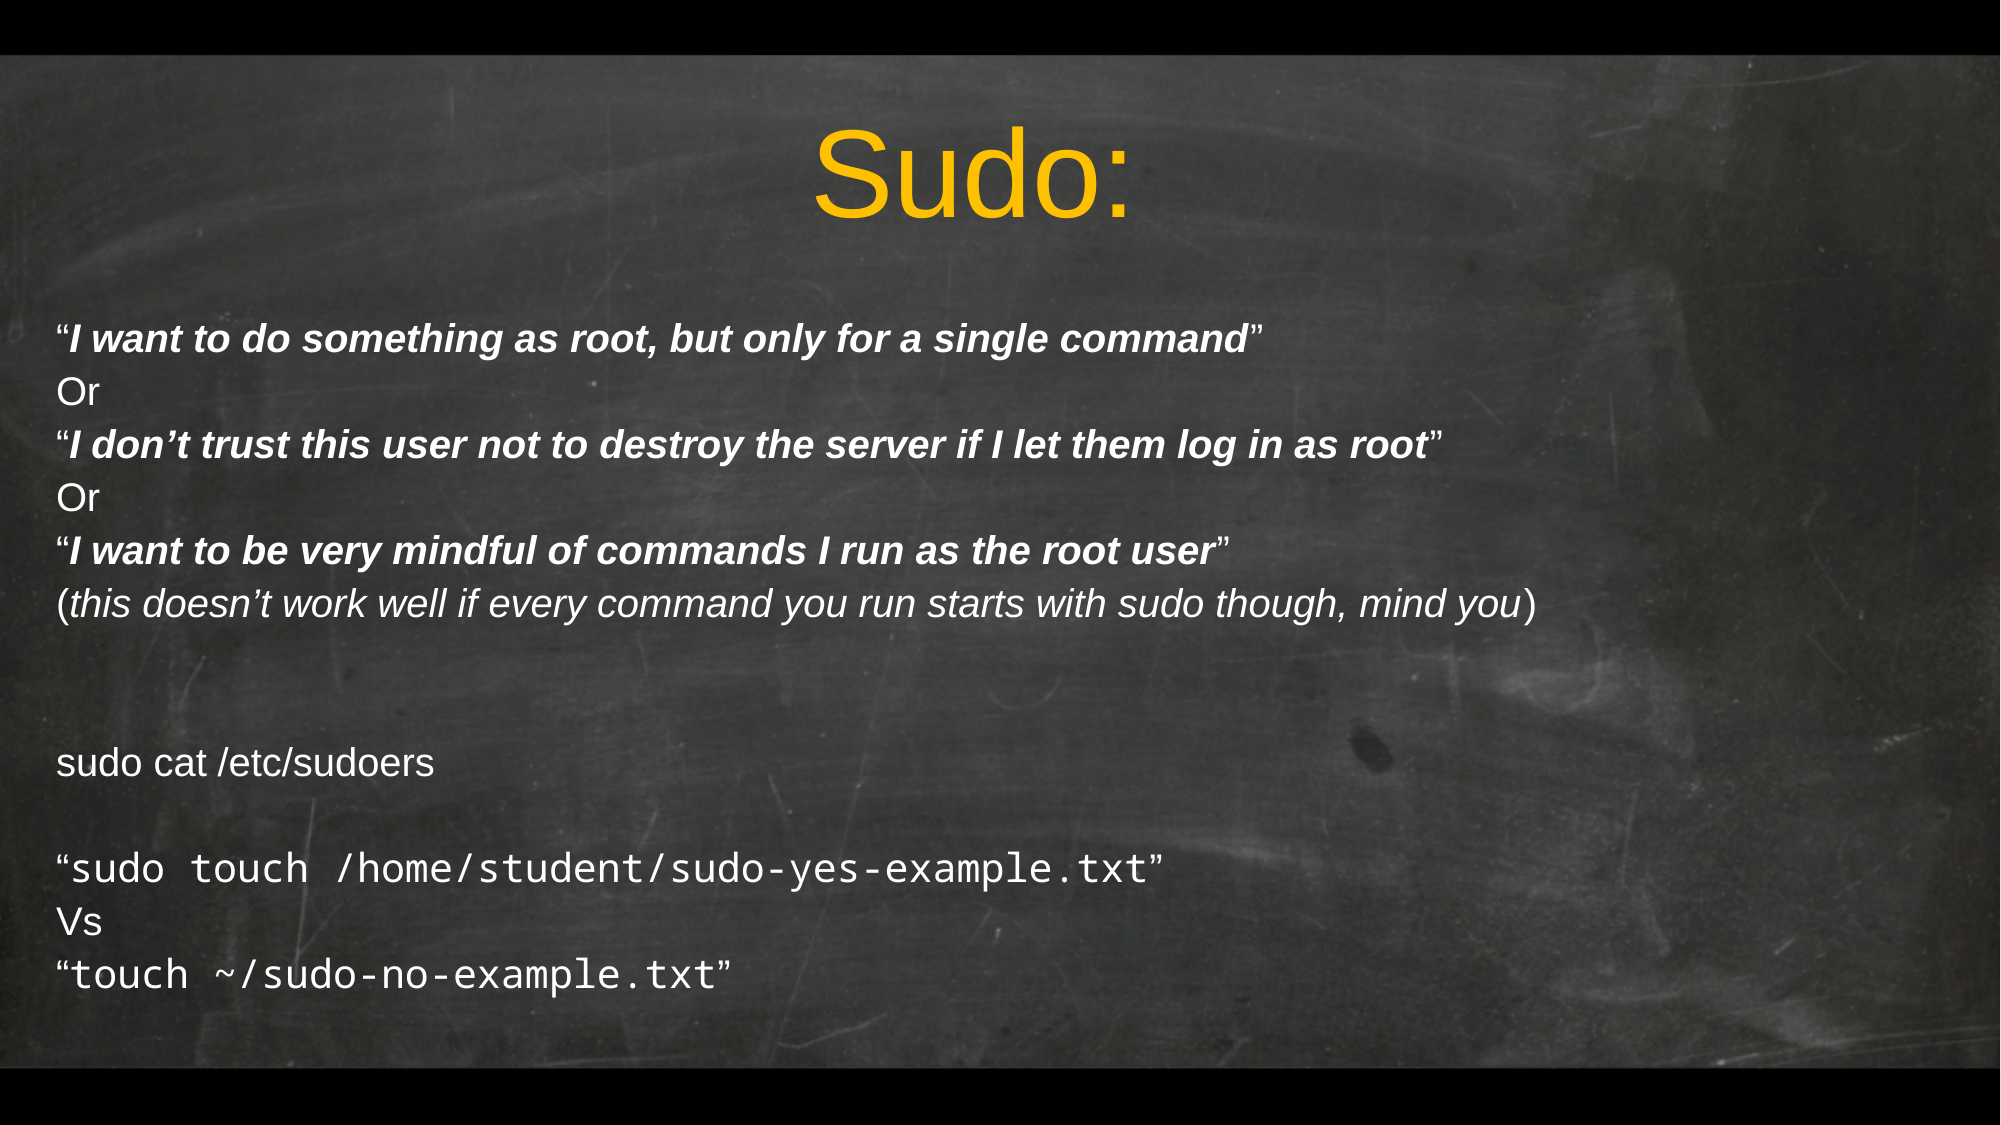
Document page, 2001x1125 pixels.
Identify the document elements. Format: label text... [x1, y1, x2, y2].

subtitle “I want to do something as root, but only for a single command” Or “I don’t trust this user not to destroy the server if I let them log in as root” Or “I want to be very mindful of commands I run as the root user” (this doesn’t work well if every command you run starts with sudo though, mind you) sudo cat /etc/sudoers “sudo touch /home/student/sudo-yes-example.txt” Vs “touch ~/sudo-no-example.txt” [41, 310, 1955, 1018]
picture [0, 0, 2001, 1125]
title Sudo: [780, 96, 1166, 253]
